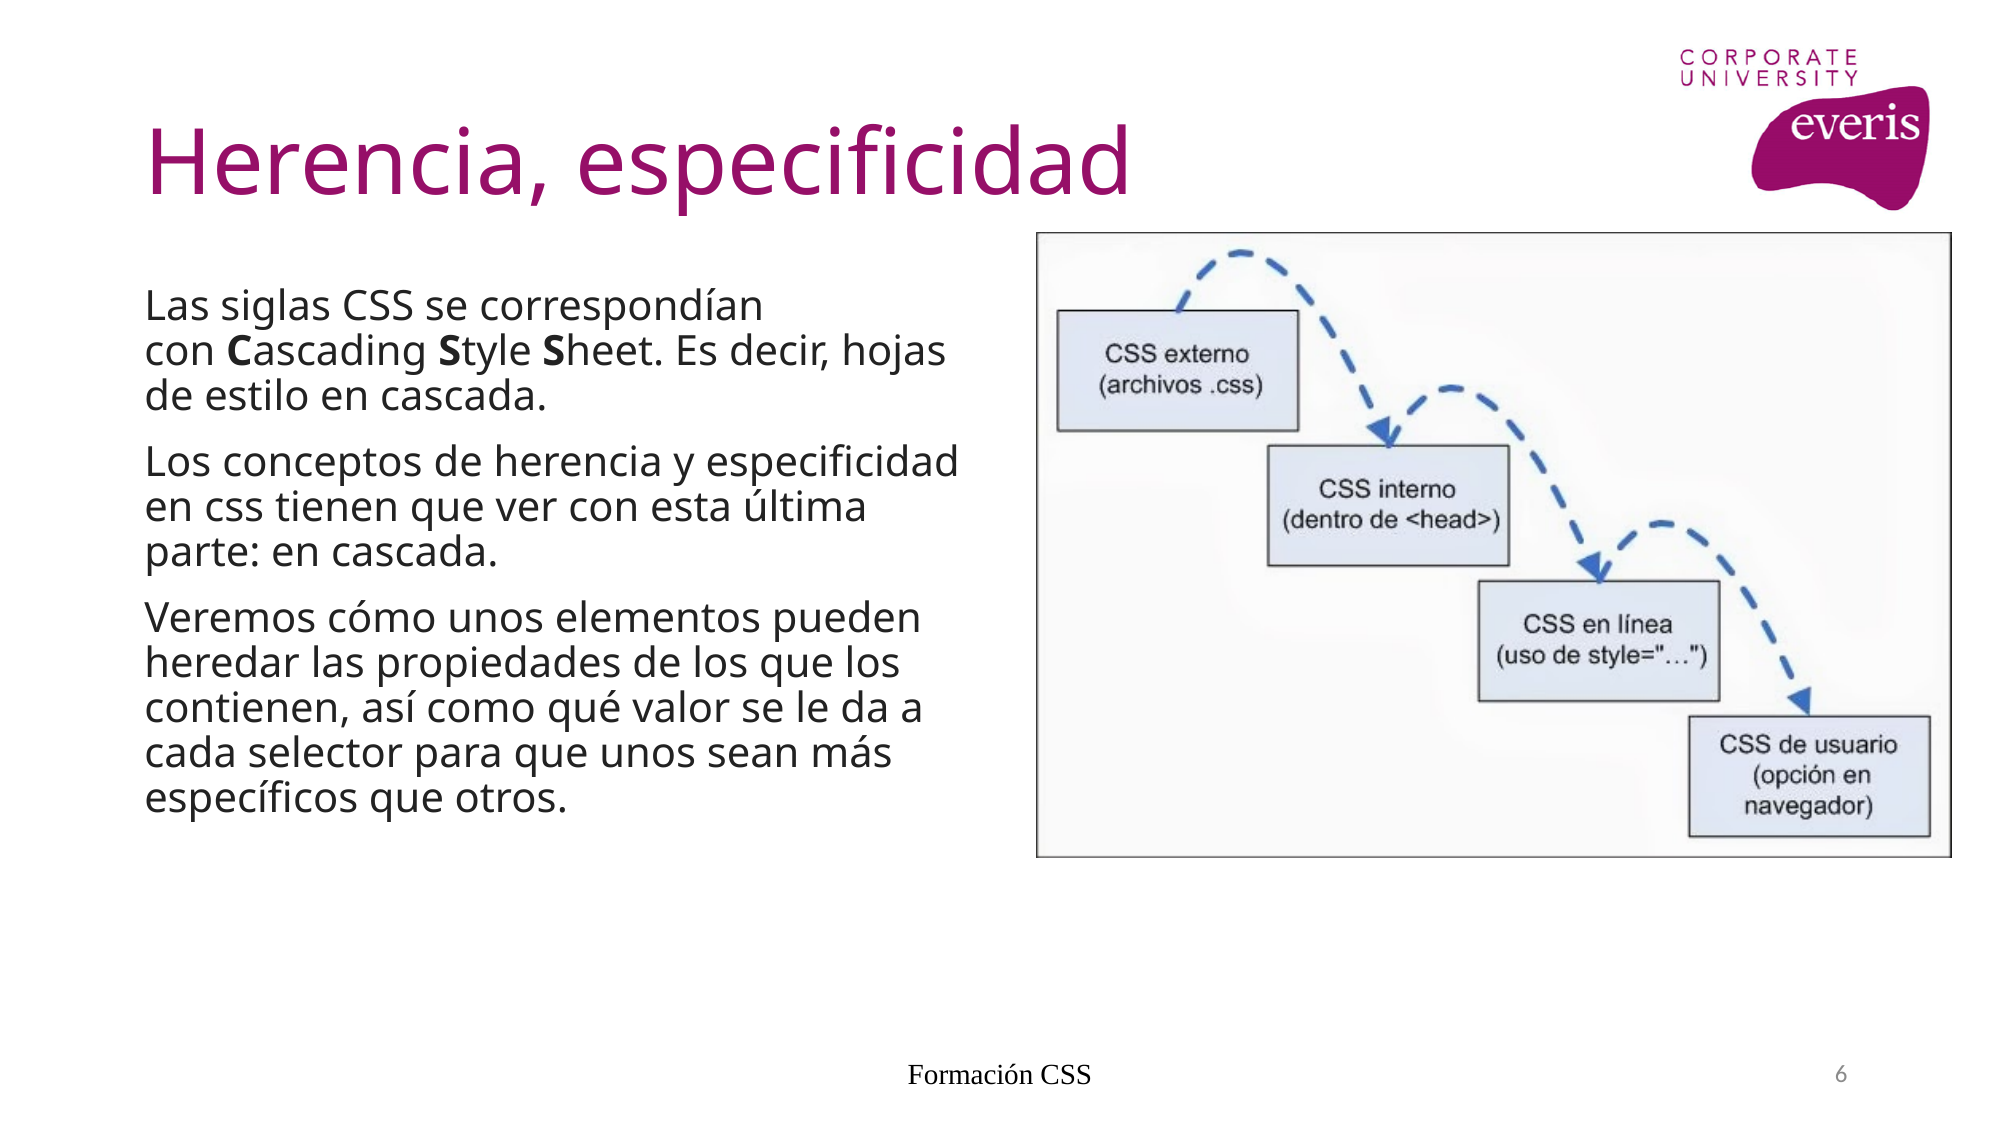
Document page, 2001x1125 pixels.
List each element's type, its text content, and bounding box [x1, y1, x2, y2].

title Herencia, especificidad [129, 56, 1650, 274]
list Las siglas CSS se correspondían con Cascading Style Sheet. Es decir, hojas de estilo en cascada. Los conceptos de herencia y especificidad en css tienen que ver con esta última parte: en cascada. Veremos cómo unos elementos pueden heredar las propiedades de los que los contienen, así como qué valor se le da a cada selector para que unos sean más específicos que otros. [129, 232, 1000, 947]
footer Formación CSS [662, 1042, 1338, 1103]
slide_number 6 [1412, 1042, 1863, 1103]
picture [1036, 32, 1952, 858]
